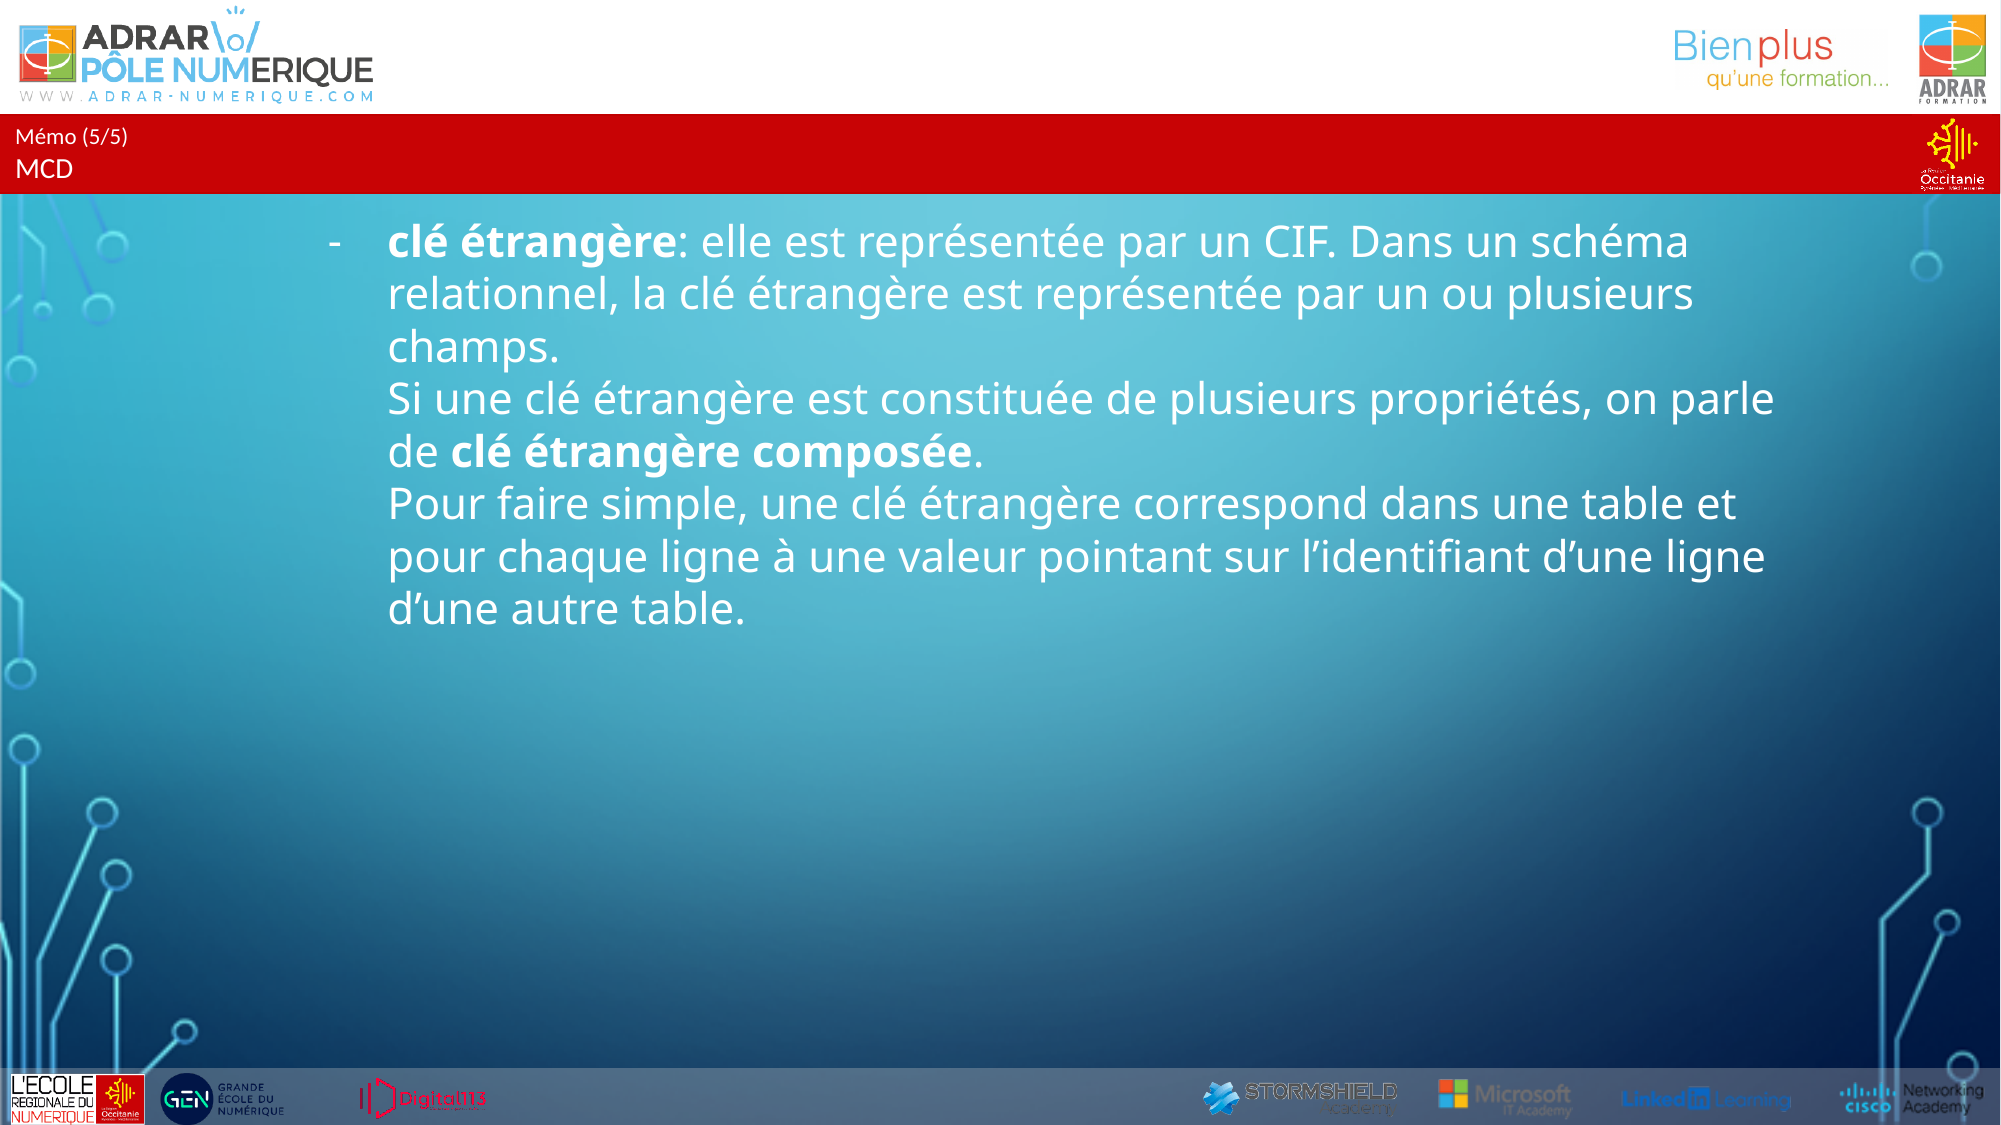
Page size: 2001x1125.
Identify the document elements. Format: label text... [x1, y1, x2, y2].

picture [10, 0, 384, 109]
picture [10, 1071, 145, 1125]
picture [1202, 1076, 1397, 1121]
picture [0, 114, 2001, 1125]
picture [1675, 29, 1888, 90]
picture [347, 1076, 498, 1122]
text_box clé étrangère: elle est représentée par un CIF. Dans un schéma relationnel, la clé étrangère est représentée par un ou plusieurs champs. Si une clé étrangère est constituée de plusieurs propriétés, on parle de clé étrangère composée. Pour faire simple, une clé étrangère correspond dans une table et pour chaque ligne à une valeur pointant sur l’identifiant d’une ligne d’une autre table. [222, 198, 1828, 649]
text_box Mémo (5/5) MCD [0, 114, 384, 192]
picture [1916, 11, 1988, 106]
